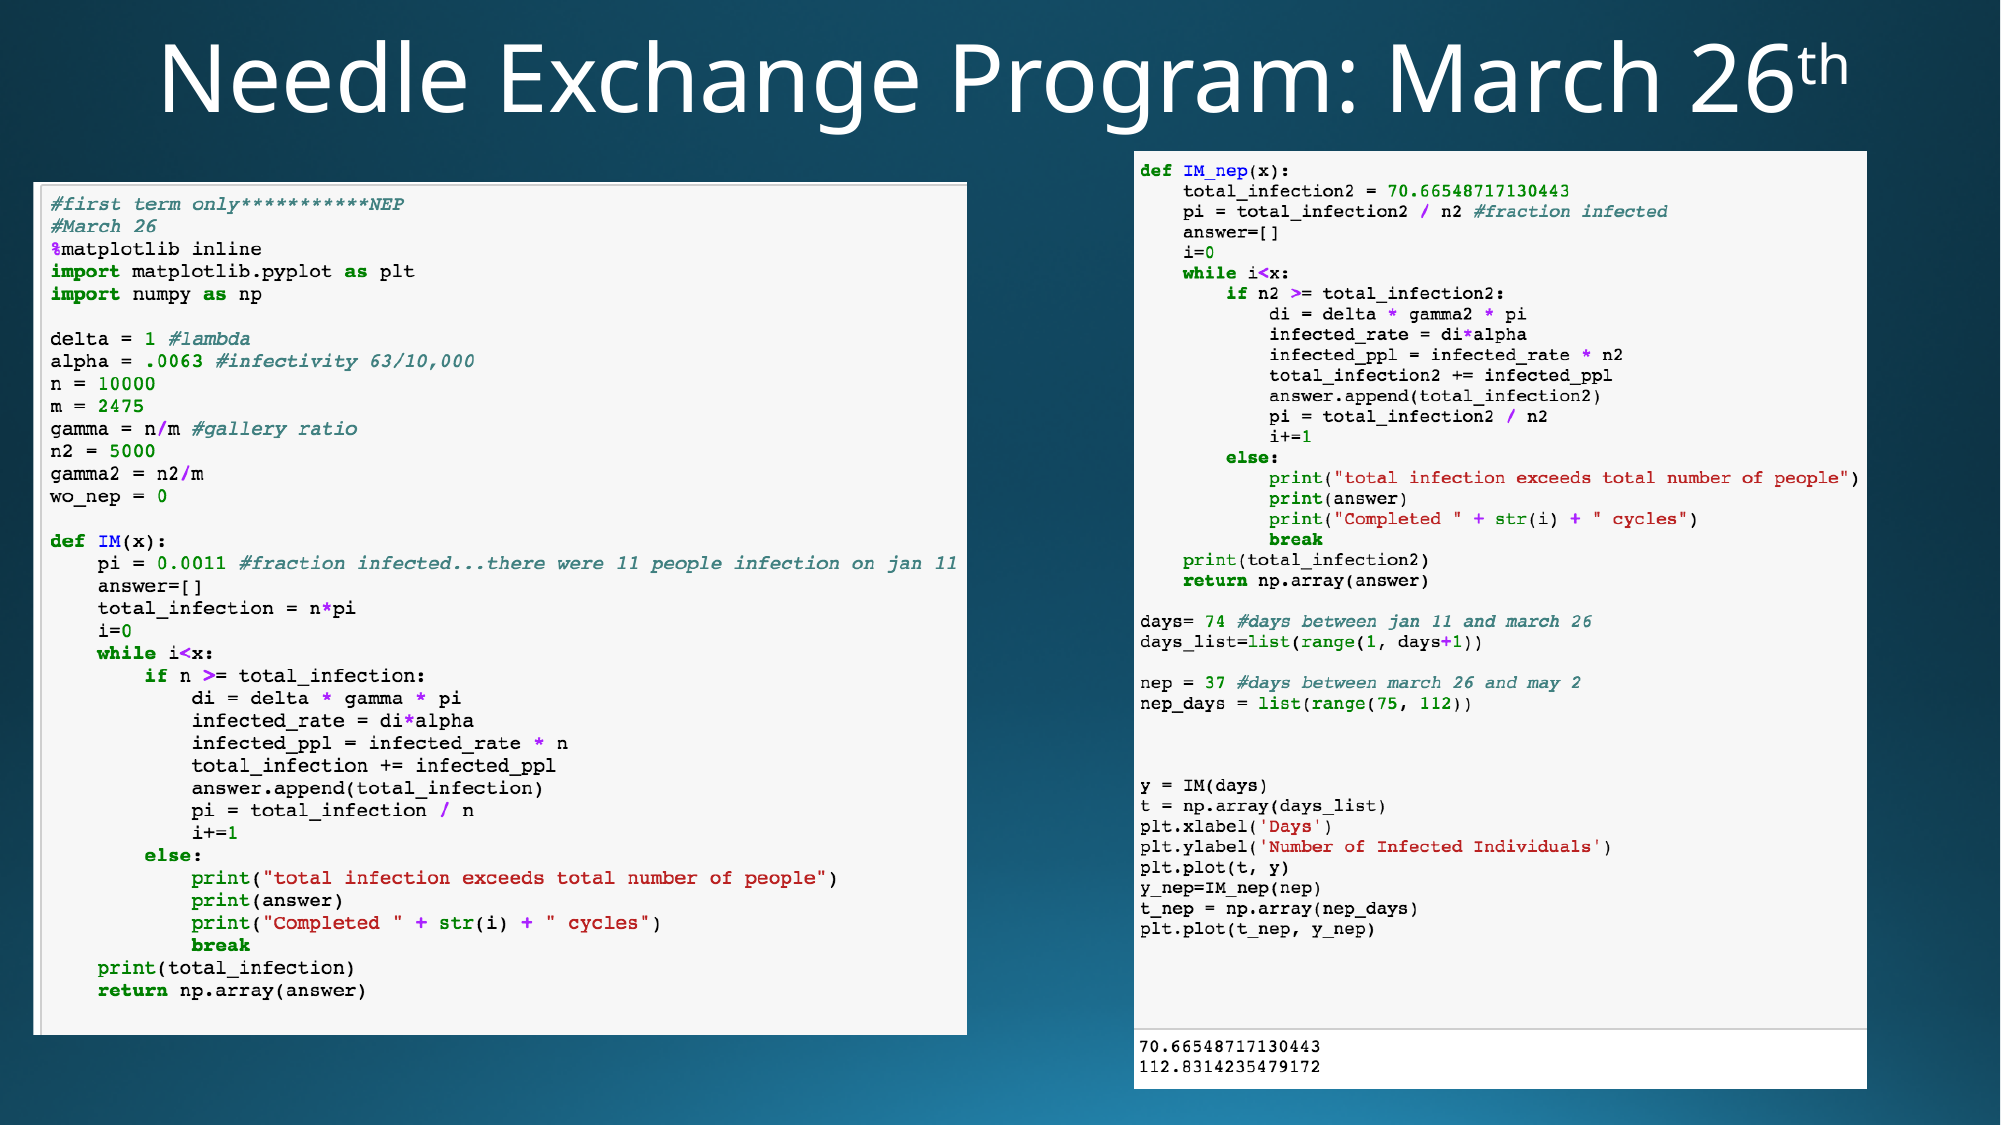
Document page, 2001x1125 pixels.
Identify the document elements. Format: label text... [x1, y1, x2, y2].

picture [0, 0, 2001, 1125]
title Needle Exchange Program: March 26th [141, 0, 1867, 191]
